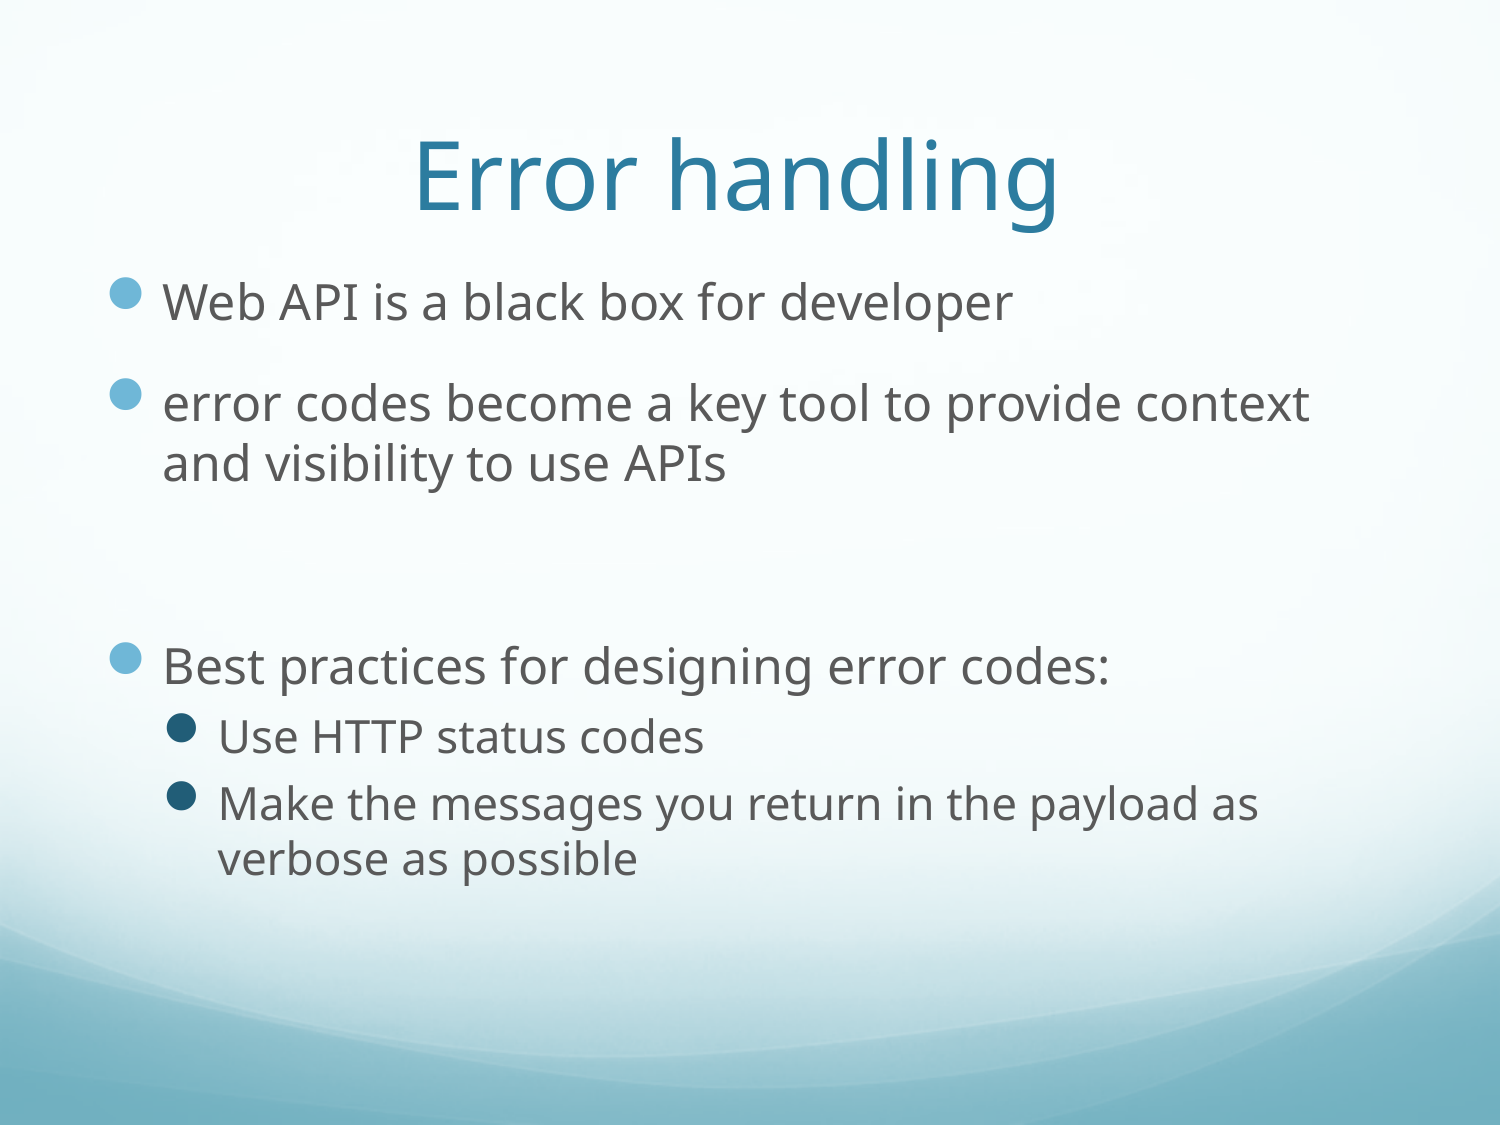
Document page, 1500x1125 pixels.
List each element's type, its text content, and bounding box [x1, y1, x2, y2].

list Web API is a black box for developer error codes become a key tool to provide context and visibility to use APIs Best practices for designing error codes: Use HTTP status codes Make the messages you return in the payload as verbose as possible [90, 262, 1410, 975]
title Error handling [90, 17, 1410, 237]
